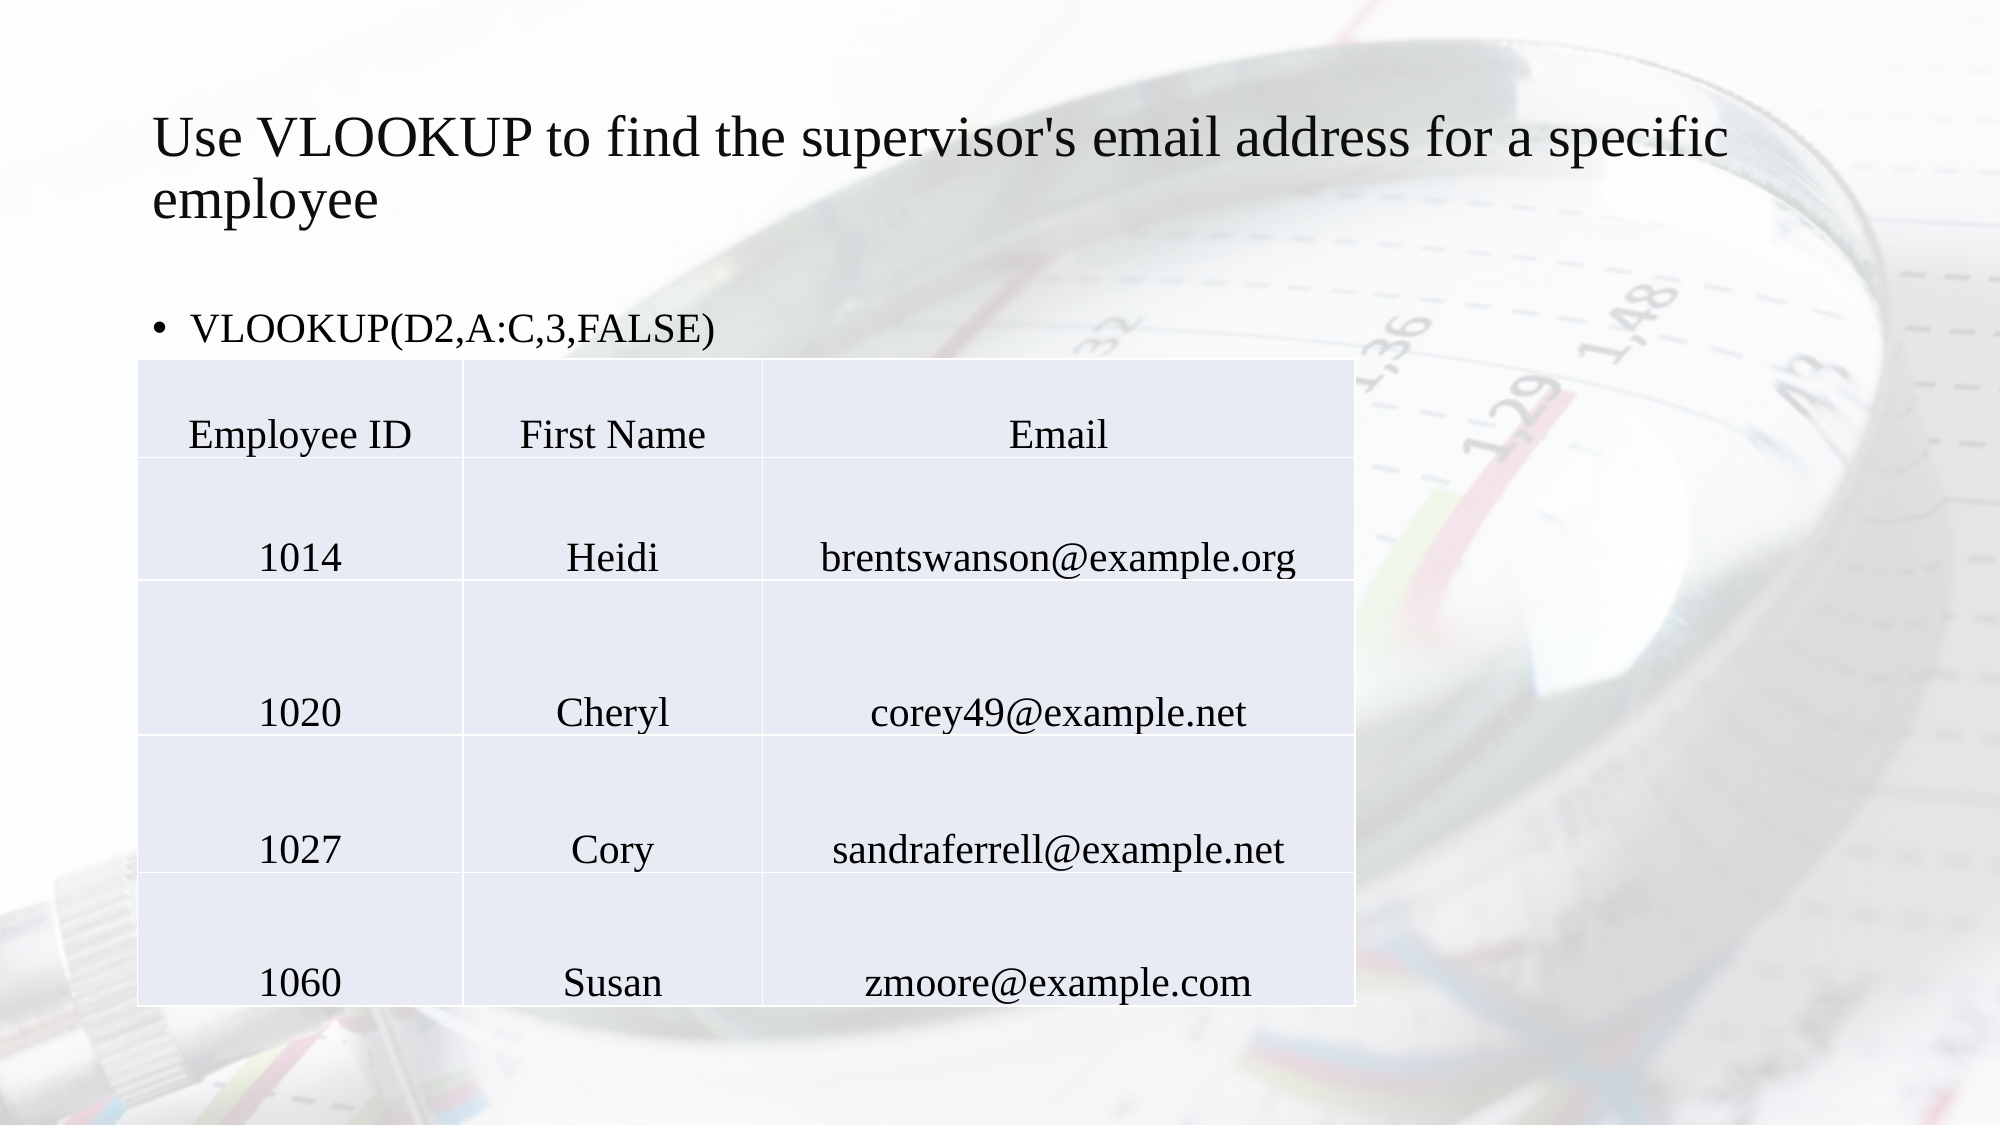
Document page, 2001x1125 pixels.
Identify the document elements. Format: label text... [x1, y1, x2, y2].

table_cell 1020 [138, 581, 462, 734]
table_cell corey49@example.net [763, 581, 1354, 734]
table_header Email [763, 360, 1354, 457]
title Use VLOOKUP to find the supervisor's email address for a specific employee [137, 59, 1863, 278]
list VLOOKUP(D2,A:C,3,FALSE) [137, 299, 1863, 1014]
table_cell Susan [464, 873, 762, 1005]
table_cell 1027 [138, 736, 462, 872]
table_cell 1060 [138, 873, 462, 1005]
table_cell Cory [464, 736, 762, 872]
table_cell Heidi [464, 458, 762, 579]
table_cell Cheryl [464, 581, 762, 734]
table_cell brentswanson@example.org [763, 458, 1354, 579]
table_header Employee ID [138, 360, 462, 457]
table_cell zmoore@example.com [763, 873, 1354, 1005]
table_header First Name [464, 360, 762, 457]
table_cell sandraferrell@example.net [763, 736, 1354, 872]
table_cell 1014 [138, 458, 462, 579]
